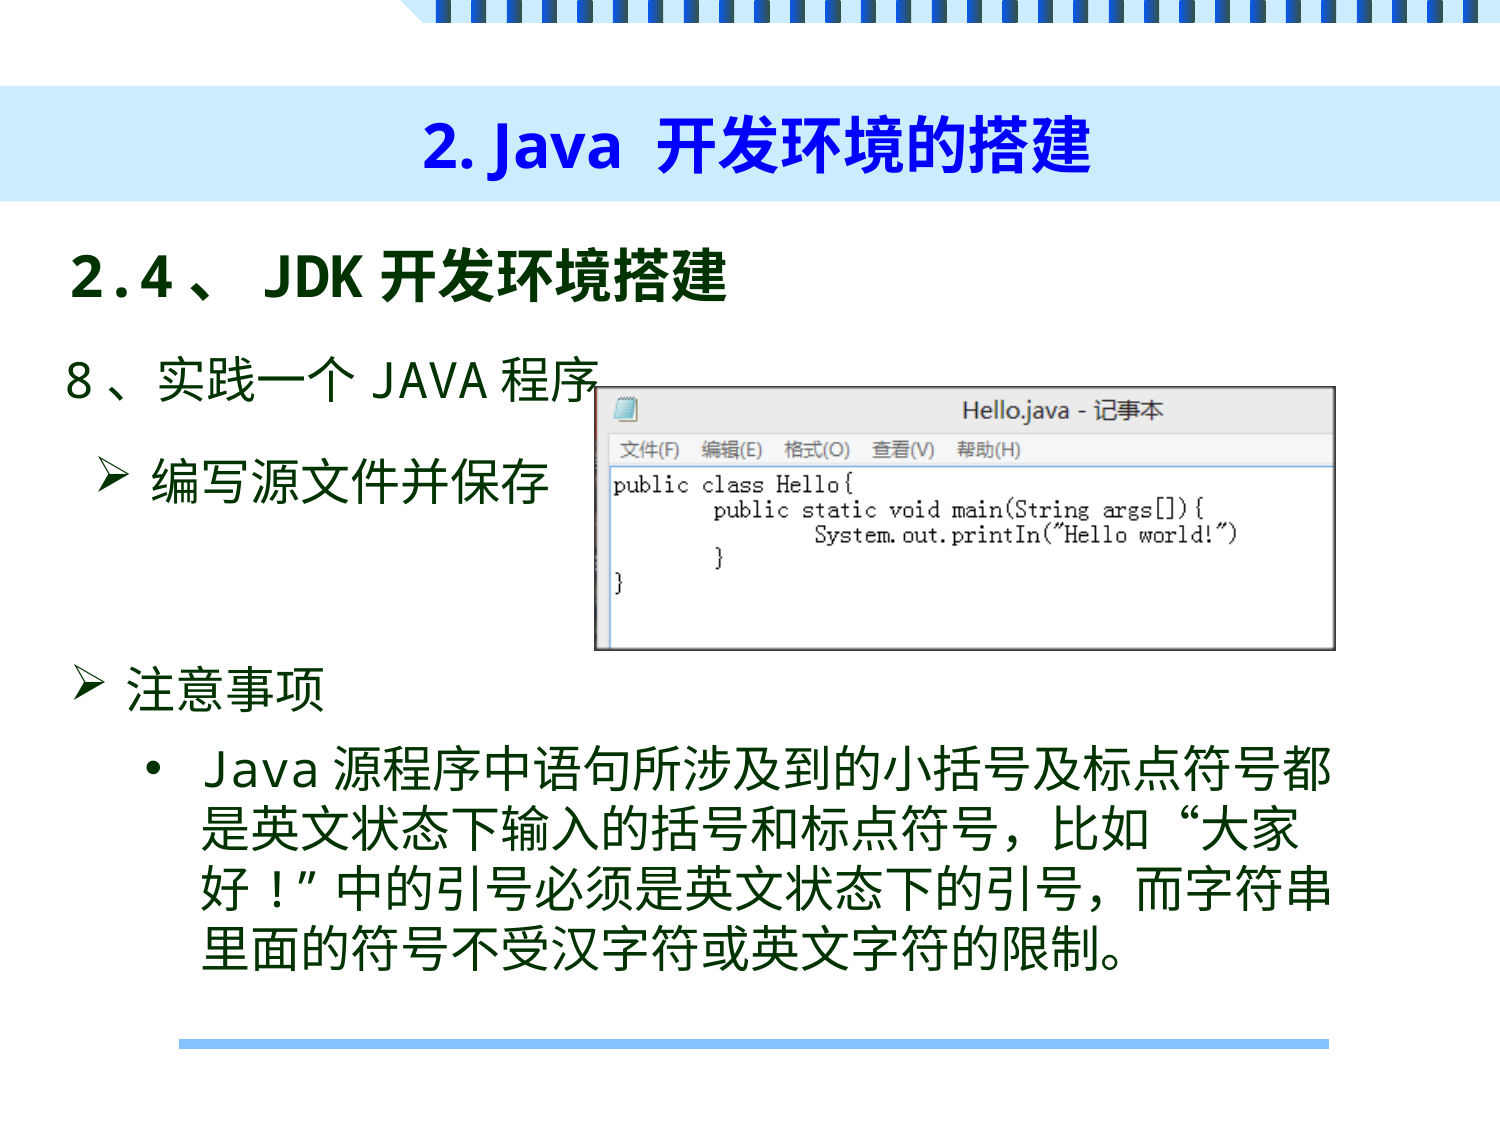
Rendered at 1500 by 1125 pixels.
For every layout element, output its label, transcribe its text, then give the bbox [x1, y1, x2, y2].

text_box 2.4、JDK开发环境搭建 [54, 231, 836, 317]
text_box 8、实践一个JAVA程序 [49, 341, 698, 416]
text_box 编写源文件并保存 [78, 443, 589, 518]
picture [594, 386, 1336, 652]
title 2. Java 开发环境的搭建 [0, 85, 1500, 202]
text_box 注意事项 Java源程序中语句所涉及到的小括号及标点符号都是英文状态下输入的括号和标点符号，比如“大家好!”中的引号必须是英文状态下的引号，而字符串里面的符号不受汉字符或英文字符的限制。 [54, 651, 1370, 985]
